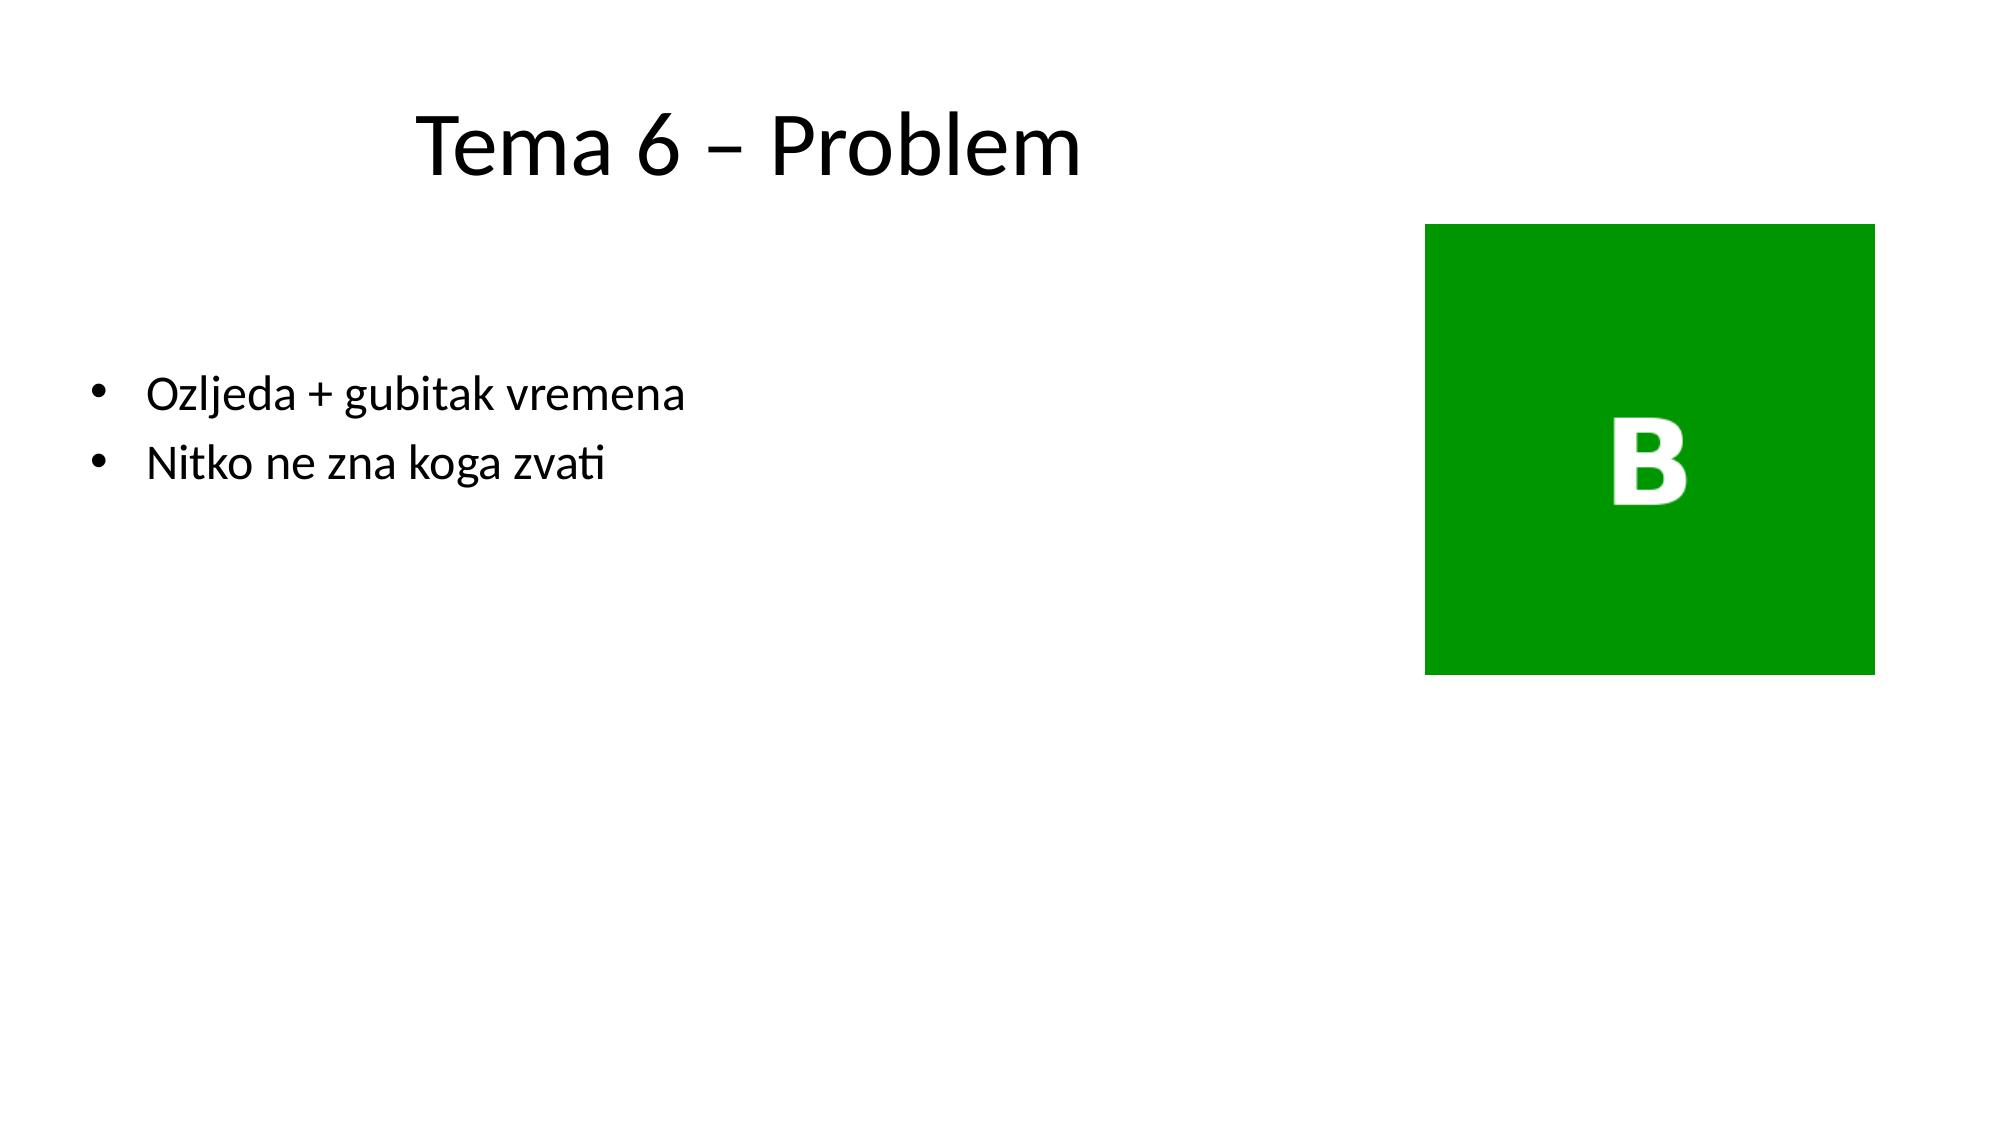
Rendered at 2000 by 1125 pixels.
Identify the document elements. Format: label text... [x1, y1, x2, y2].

list Ozljeda + gubitak vremena Nitko ne zna koga zvati [75, 262, 1425, 1005]
picture [1424, 224, 1876, 676]
title Tema 6 – Problem [75, 45, 1425, 233]
